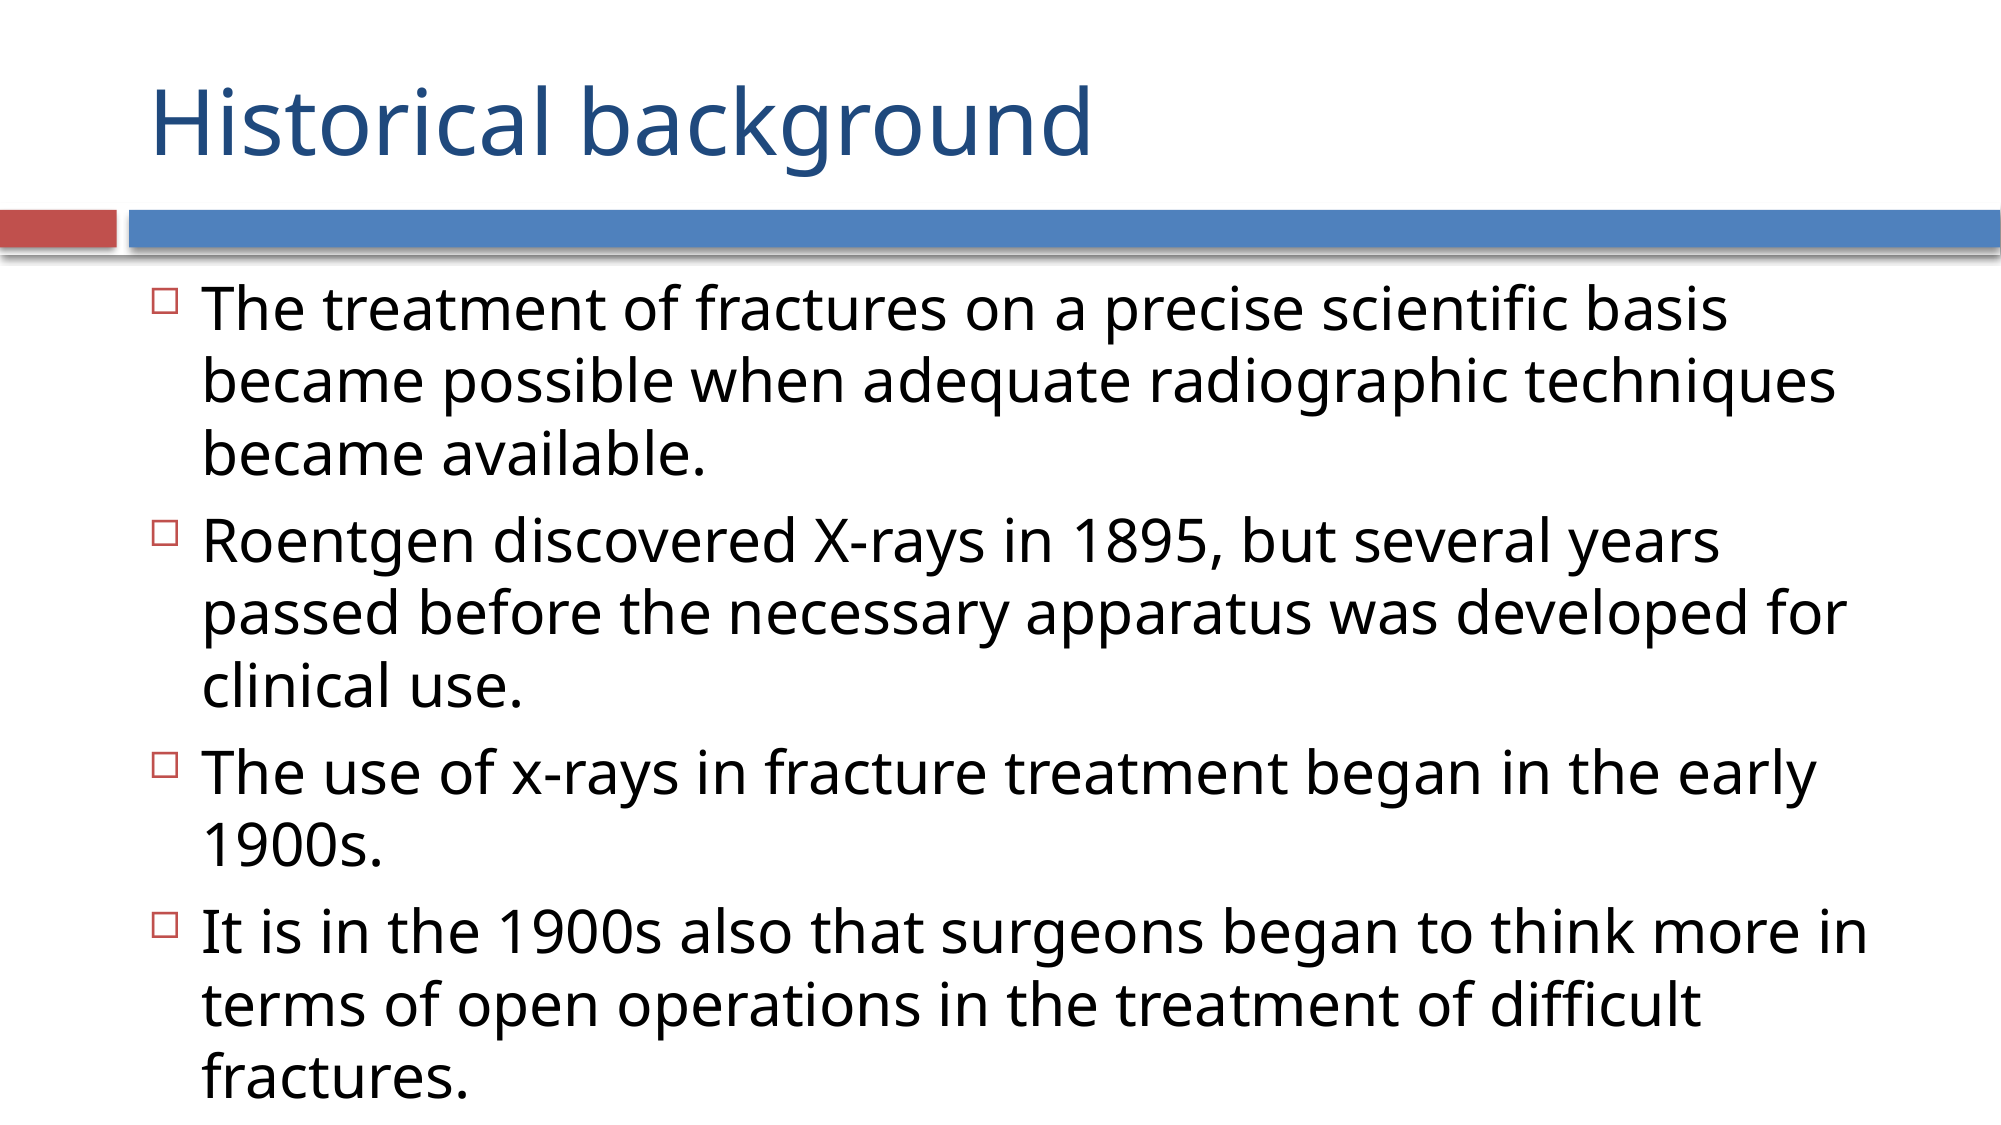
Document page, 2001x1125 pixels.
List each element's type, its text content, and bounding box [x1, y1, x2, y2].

list The treatment of fractures on a precise scientific basis became possible when adequate radiographic techniques became available. Roentgen discovered X-rays in 1895, but several years passed before the necessary apparatus was developed for clinical use. The use of x-rays in fracture treatment began in the early 1900s. It is in the 1900s also that surgeons began to think more in terms of open operations in the treatment of difficult fractures. [133, 262, 1918, 1000]
title Historical background [133, 37, 1918, 200]
